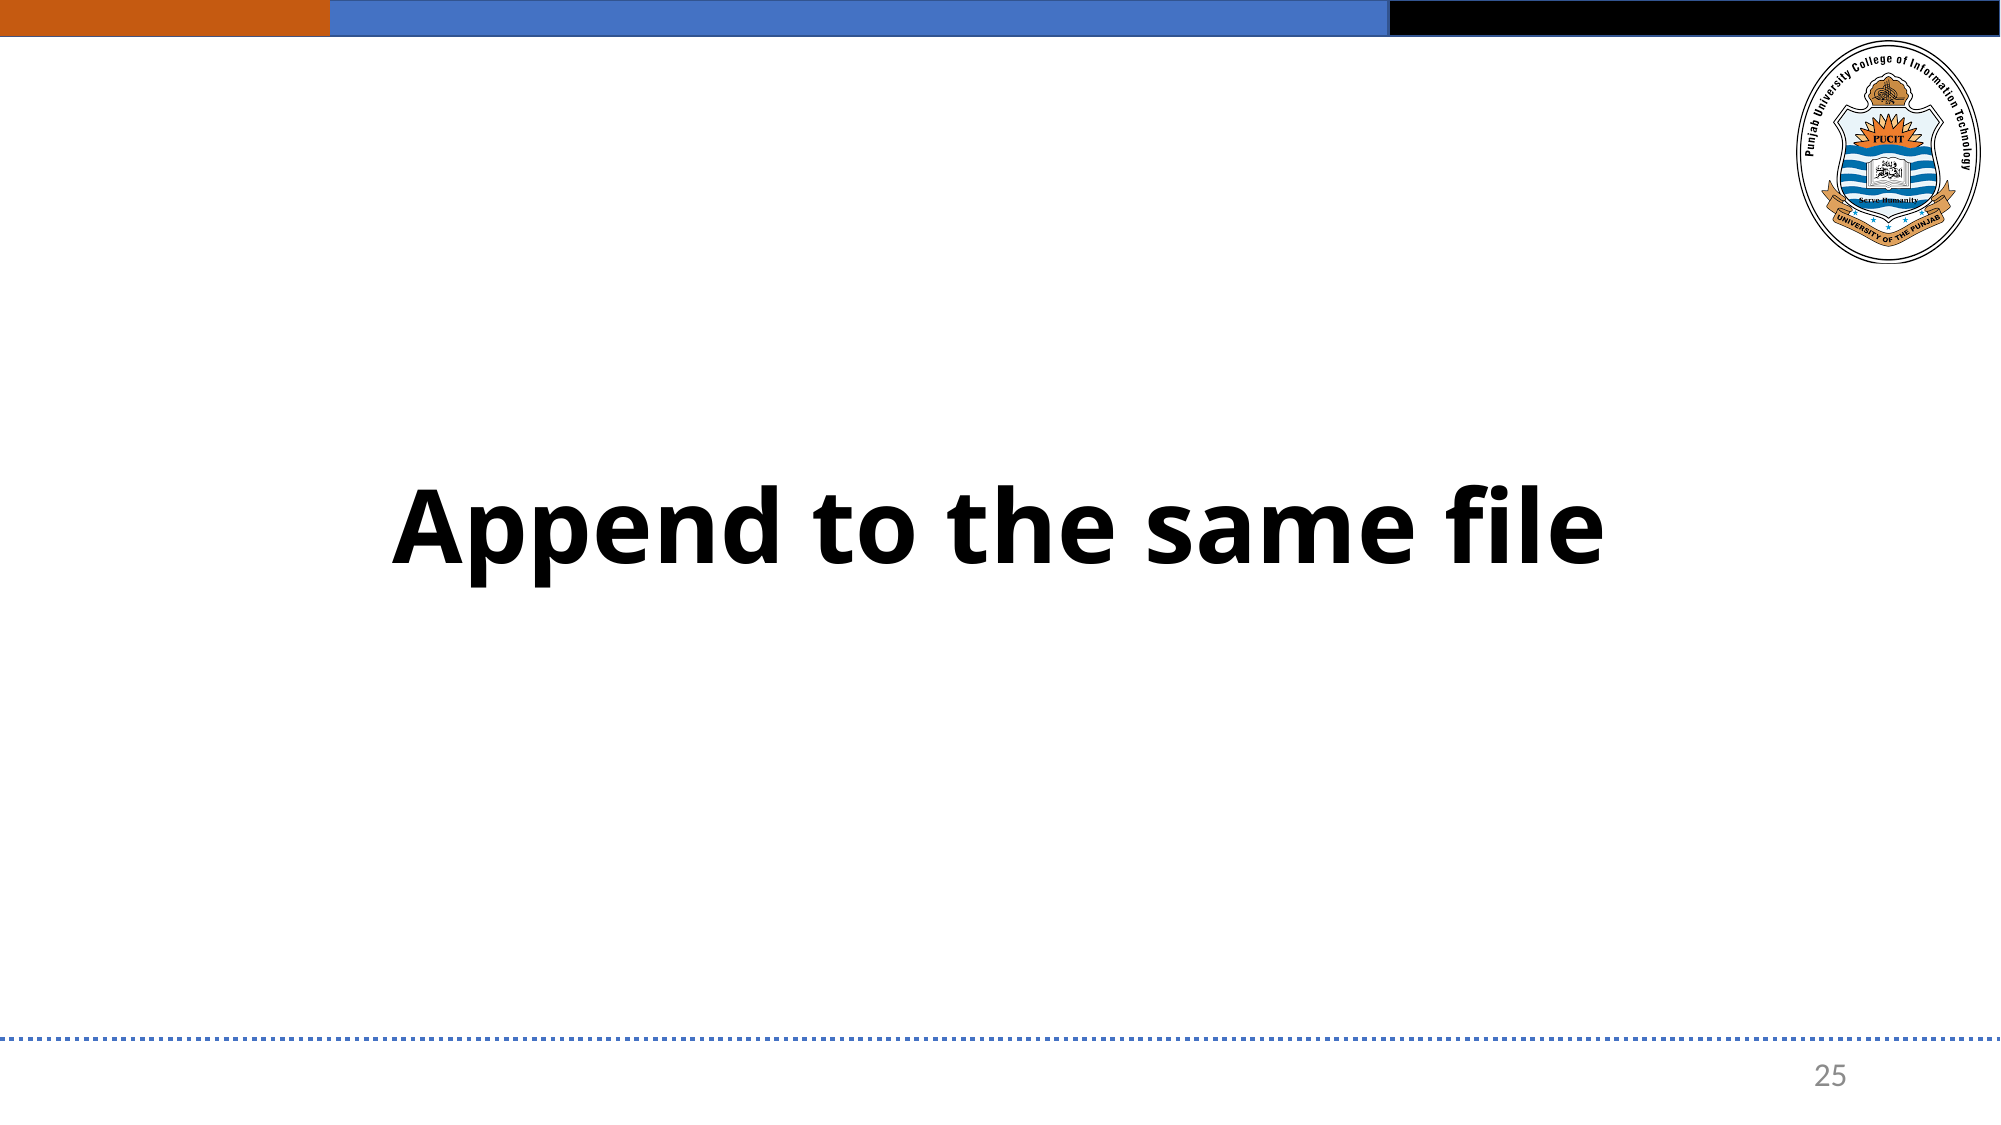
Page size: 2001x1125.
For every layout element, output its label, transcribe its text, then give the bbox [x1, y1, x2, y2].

title Append to the same file [137, 467, 1863, 595]
picture [1776, 40, 2000, 264]
slide_number 25 [1412, 1042, 1863, 1103]
